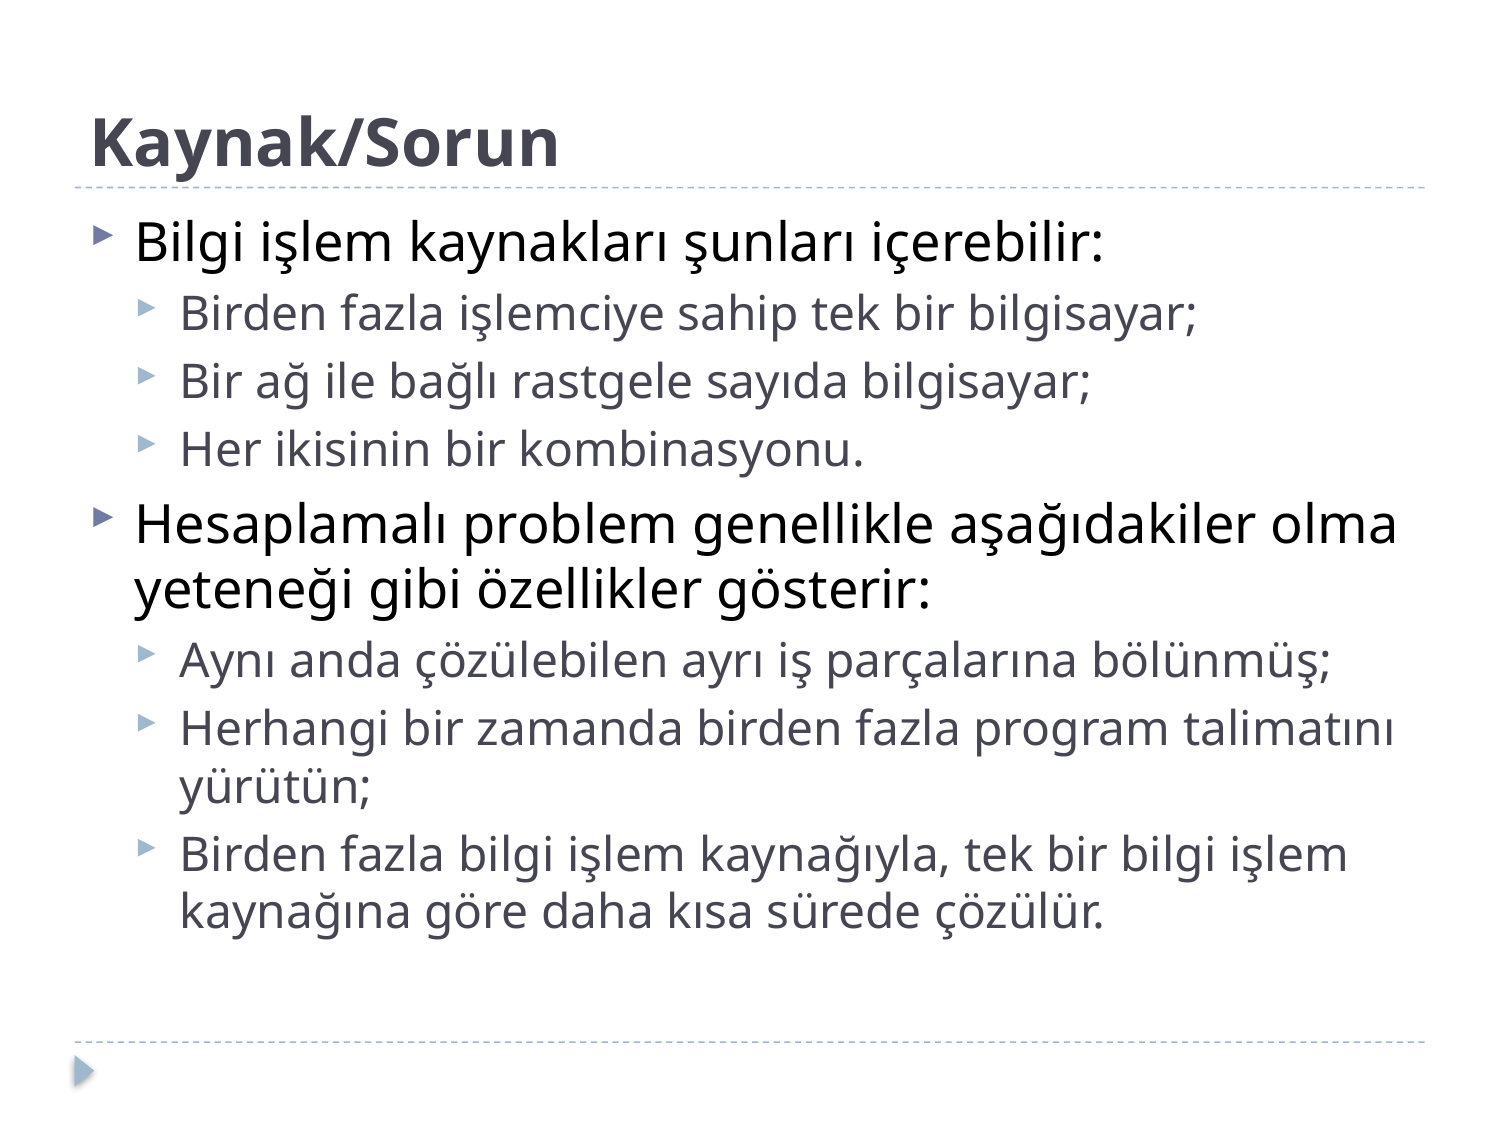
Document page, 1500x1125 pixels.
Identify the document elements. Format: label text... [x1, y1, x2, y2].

list Bilgi işlem kaynakları şunları içerebilir: Birden fazla işlemciye sahip tek bir bilgisayar; Bir ağ ile bağlı rastgele sayıda bilgisayar; Her ikisinin bir kombinasyonu. Hesaplamalı problem genellikle aşağıdakiler olma yeteneği gibi özellikler gösterir: Aynı anda çözülebilen ayrı iş parçalarına bölünmüş; Herhangi bir zamanda birden fazla program talimatını yürütün; Birden fazla bilgi işlem kaynağıyla, tek bir bilgi işlem kaynağına göre daha kısa sürede çözülür. [75, 200, 1425, 1010]
title Kaynak/Sorun [75, 24, 1425, 188]
